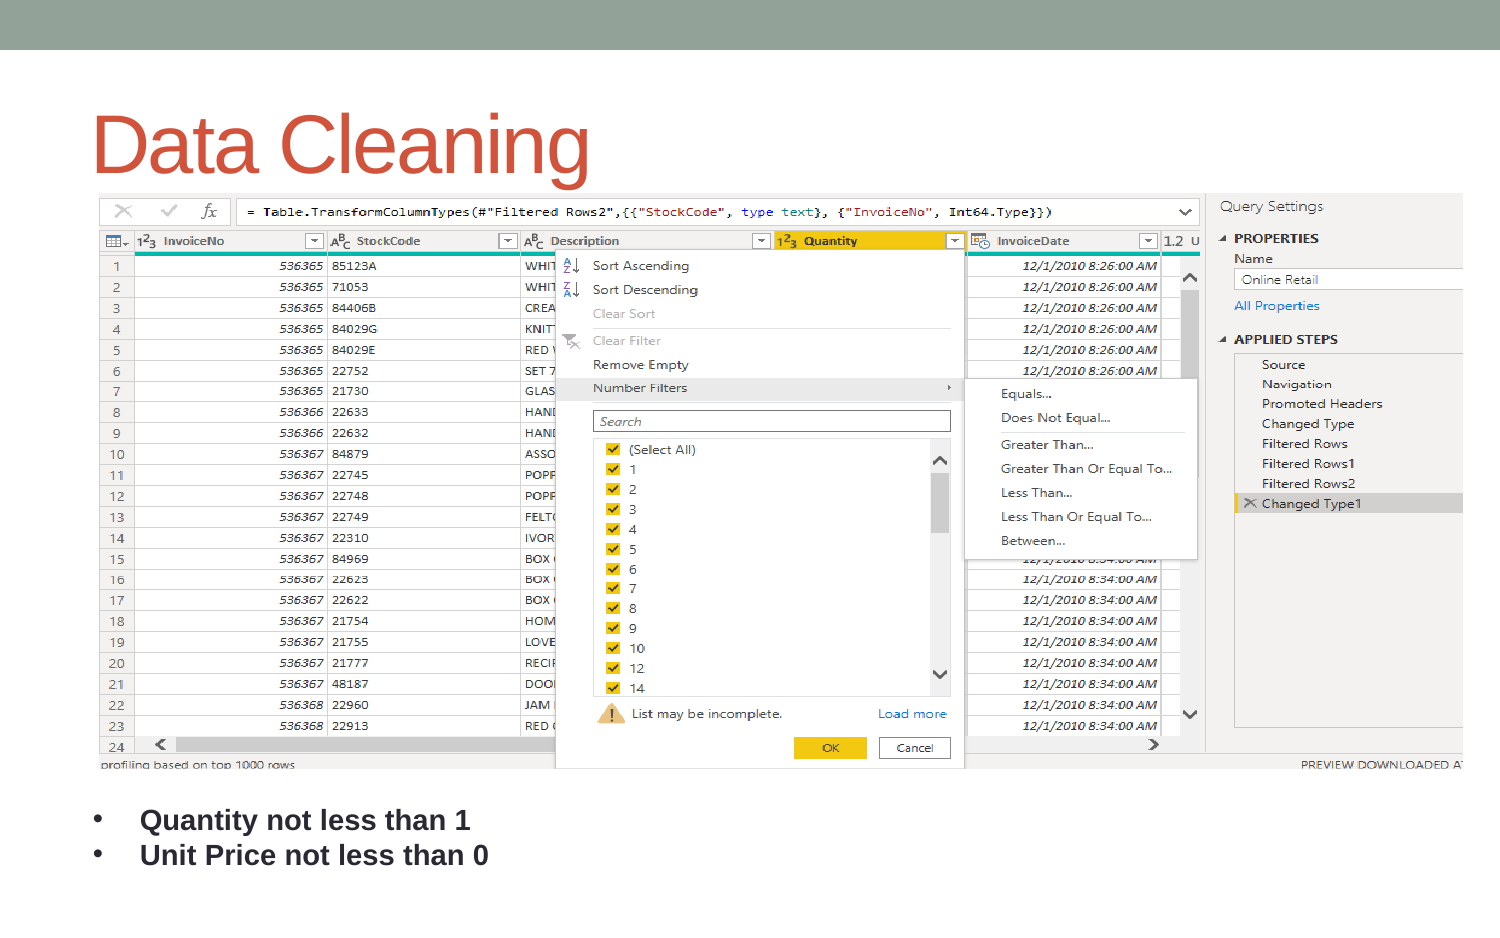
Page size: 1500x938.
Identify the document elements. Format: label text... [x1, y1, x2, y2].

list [99, 193, 1463, 769]
title Data Cleaning [75, 72, 1425, 209]
text_box Quantity not less than 1 Unit Price not less than 0 [78, 793, 863, 879]
